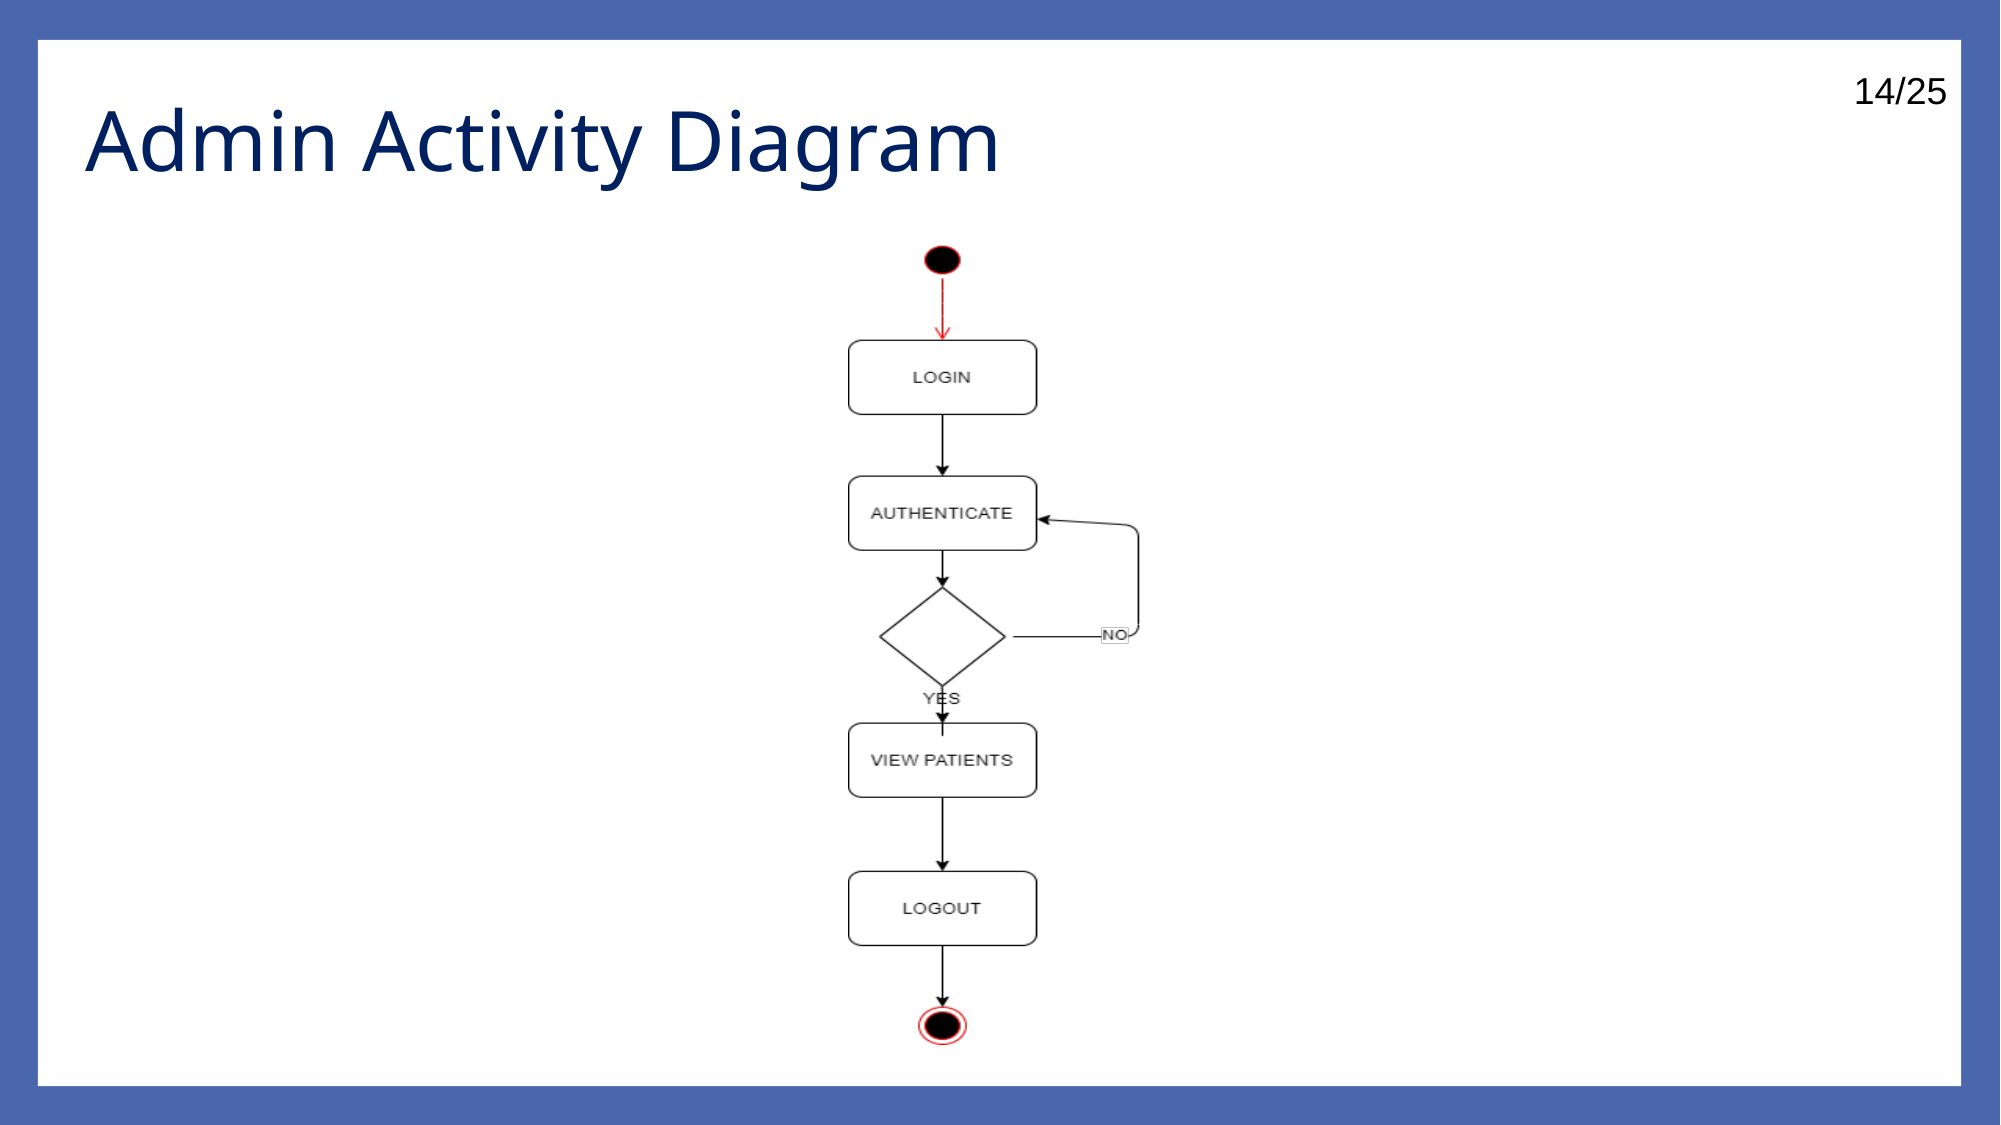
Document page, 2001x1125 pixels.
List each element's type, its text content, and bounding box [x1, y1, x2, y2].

text_box 14/25 [1839, 59, 2000, 120]
text_box Admin Activity Diagram [70, 80, 1071, 196]
picture [848, 241, 1152, 1045]
